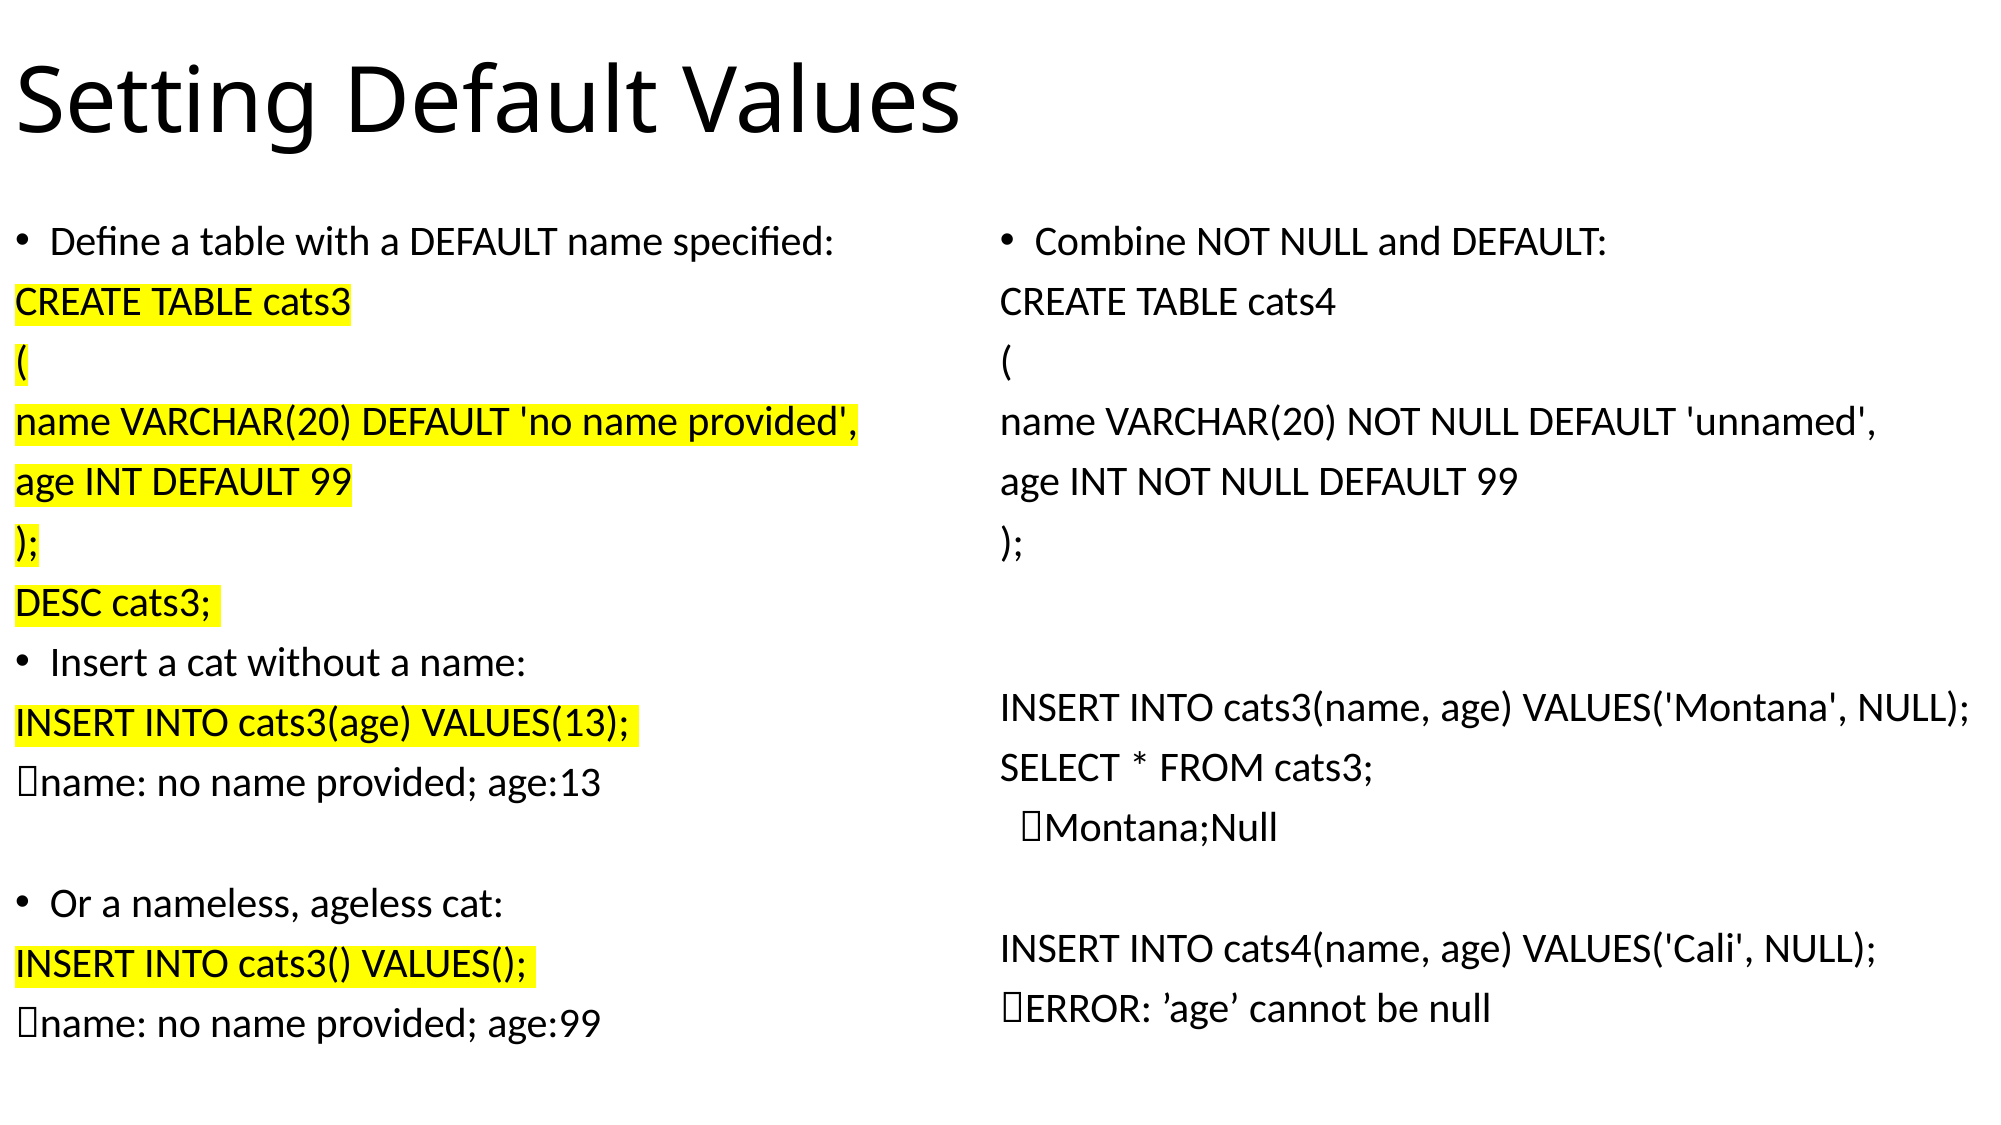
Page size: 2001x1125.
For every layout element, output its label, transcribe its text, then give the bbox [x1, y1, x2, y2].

list Define a table with a DEFAULT name specified: CREATE TABLE cats3 ( name VARCHAR(20) DEFAULT 'no name provided', age INT DEFAULT 99 ); DESC cats3; Insert a cat without a name: INSERT INTO cats3(age) VALUES(13); name: no name provided; age:13 Or a nameless, ageless cat: INSERT INTO cats3() VALUES(); name: no name provided; age:99 Combine NOT NULL and DEFAULT: CREATE TABLE cats4 ( name VARCHAR(20) NOT NULL DEFAULT 'unnamed', age INT NOT NULL DEFAULT 99 ); INSERT INTO cats3(name, age) VALUES('Montana', NULL); SELECT * FROM cats3; Montana;Null INSERT INTO cats4(name, age) VALUES('Cali', NULL); ERROR: ’age’ cannot be null [0, 211, 2000, 1125]
title Setting Default Values [0, 0, 1725, 211]
